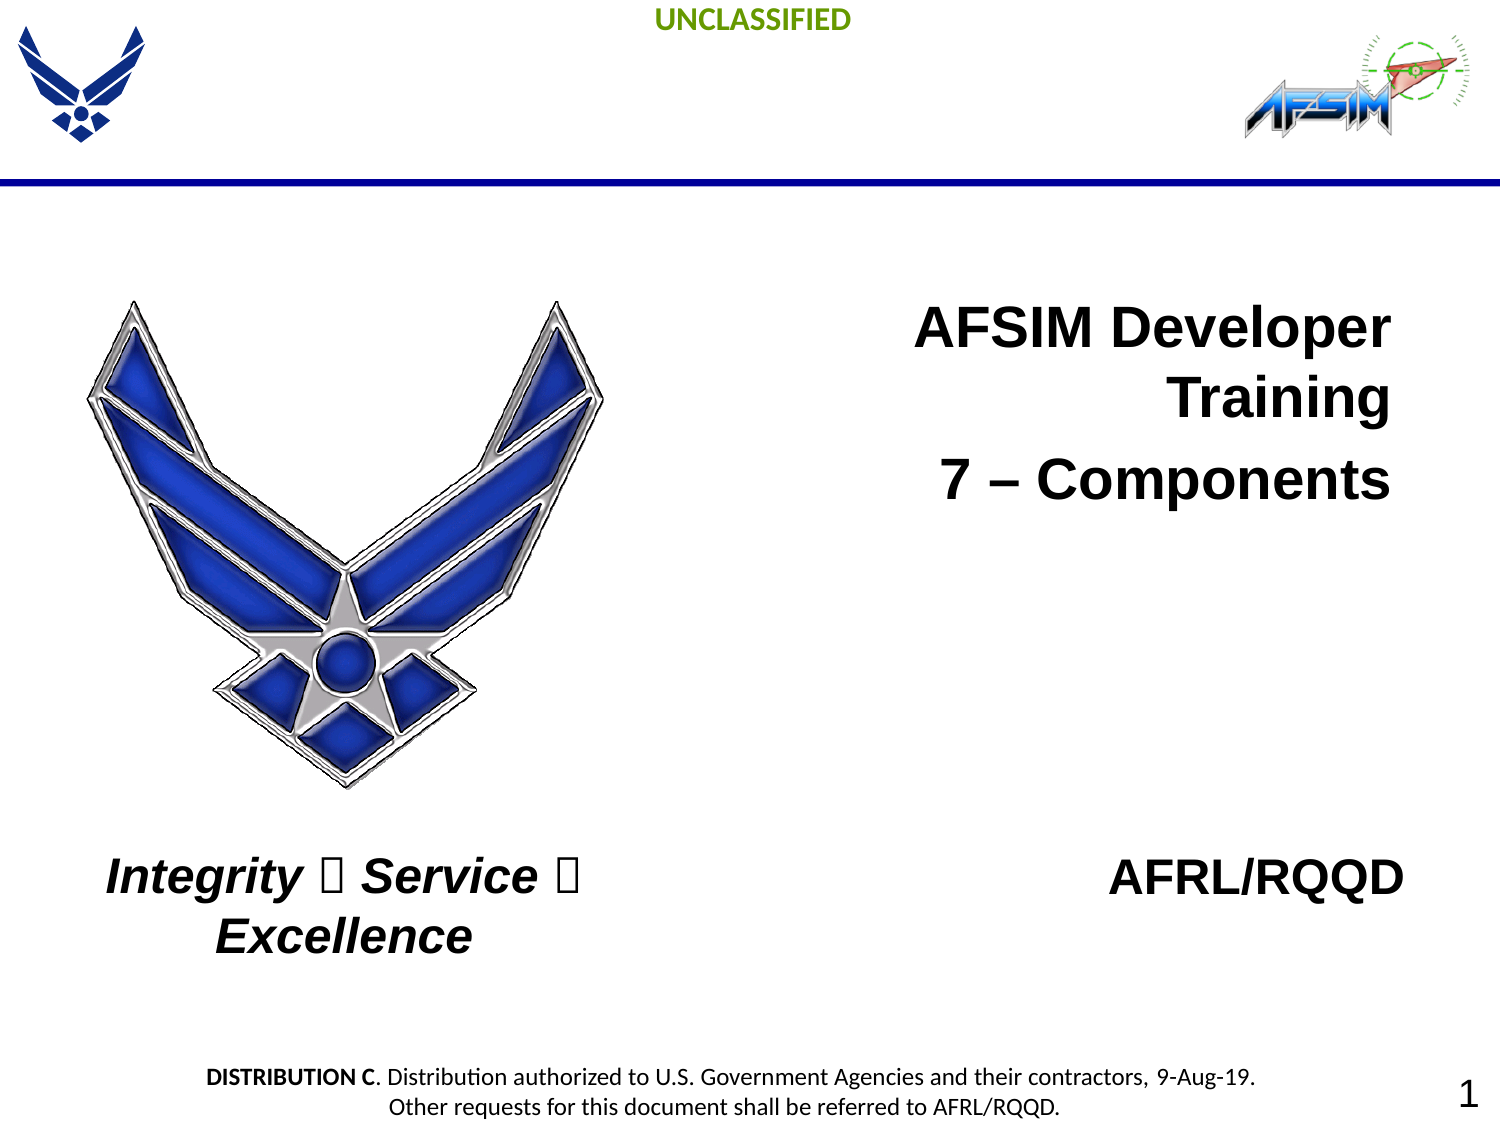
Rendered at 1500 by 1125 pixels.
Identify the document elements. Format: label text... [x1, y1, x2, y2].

list AFRL/RQQD [687, 737, 1425, 1013]
picture [1237, 22, 1483, 147]
list AFSIM Developer Training 7 – Components [687, 262, 1413, 538]
picture [85, 299, 604, 790]
